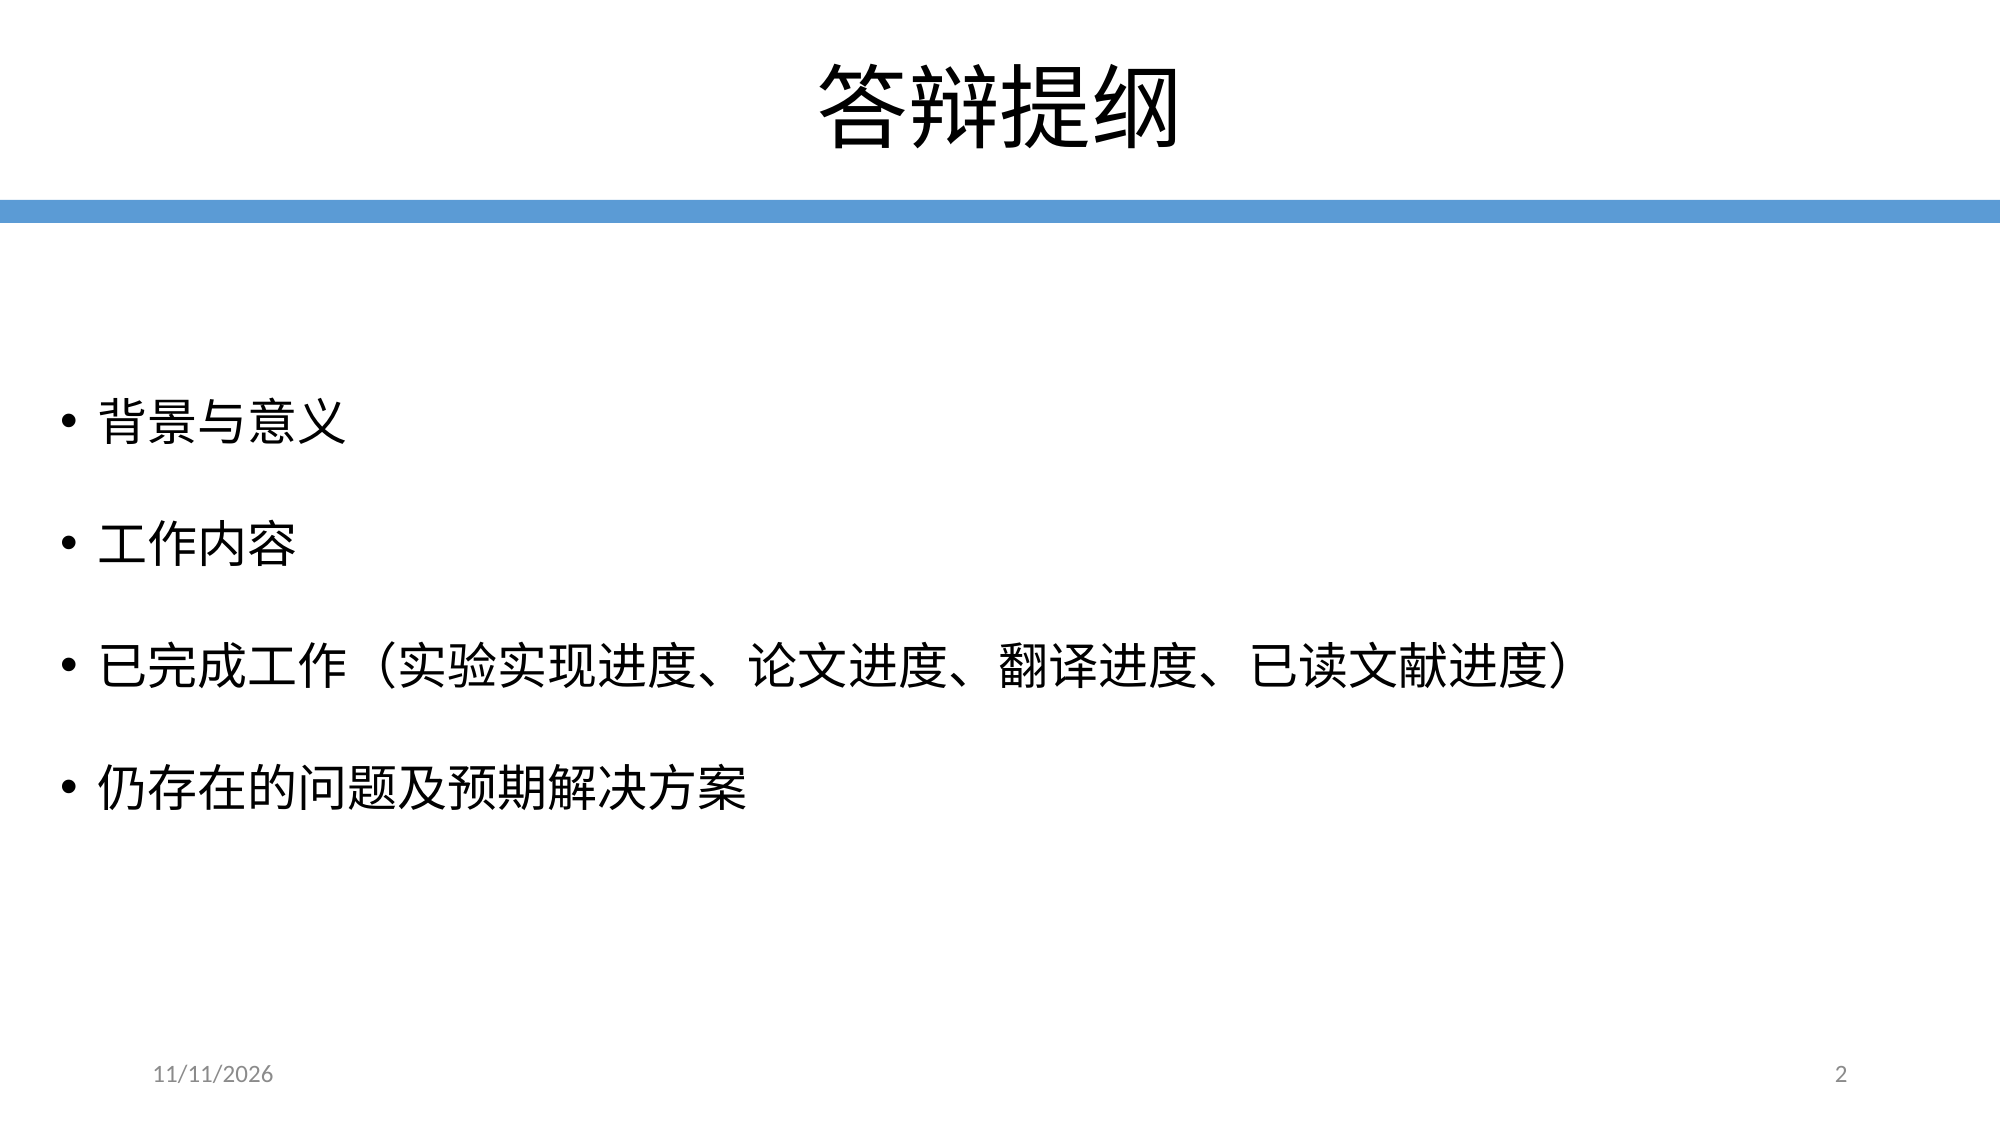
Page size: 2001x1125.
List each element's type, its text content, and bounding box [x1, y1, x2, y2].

slide_number 2 [1412, 1042, 1863, 1103]
title 答辩提纲 [0, 2, 2000, 199]
text_box [0, 199, 2000, 224]
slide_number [137, 1042, 588, 1103]
list 背景与意义 工作内容 已完成工作（实验实现进度、论文进度、翻译进度、已读文献进度） 仍存在的问题及预期解决方案 [45, 261, 1950, 1008]
